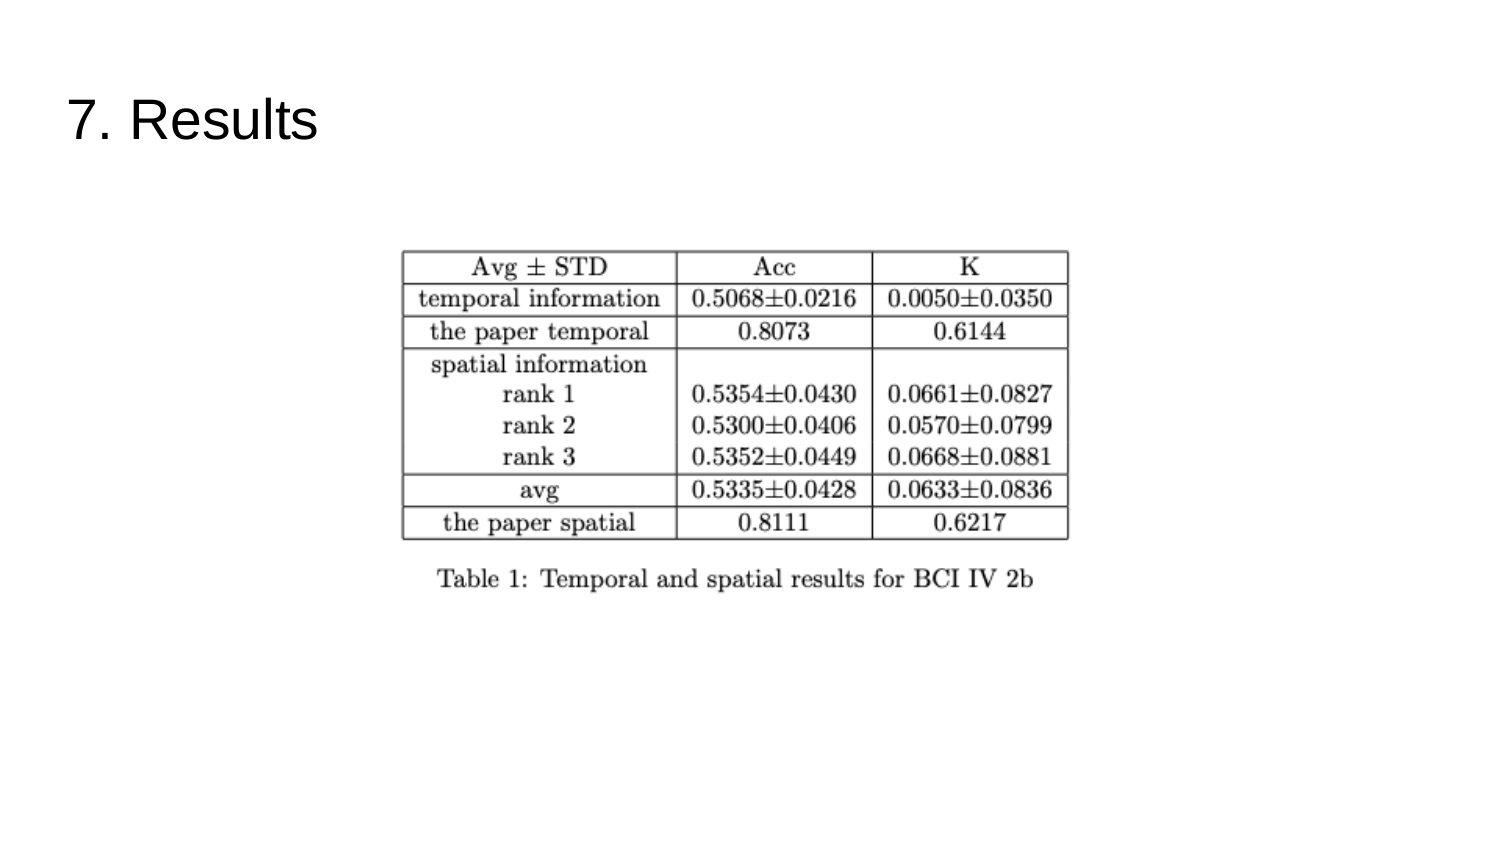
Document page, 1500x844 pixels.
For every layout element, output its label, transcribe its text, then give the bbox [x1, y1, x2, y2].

picture [366, 219, 1109, 625]
title 7. Results [51, 72, 1449, 167]
